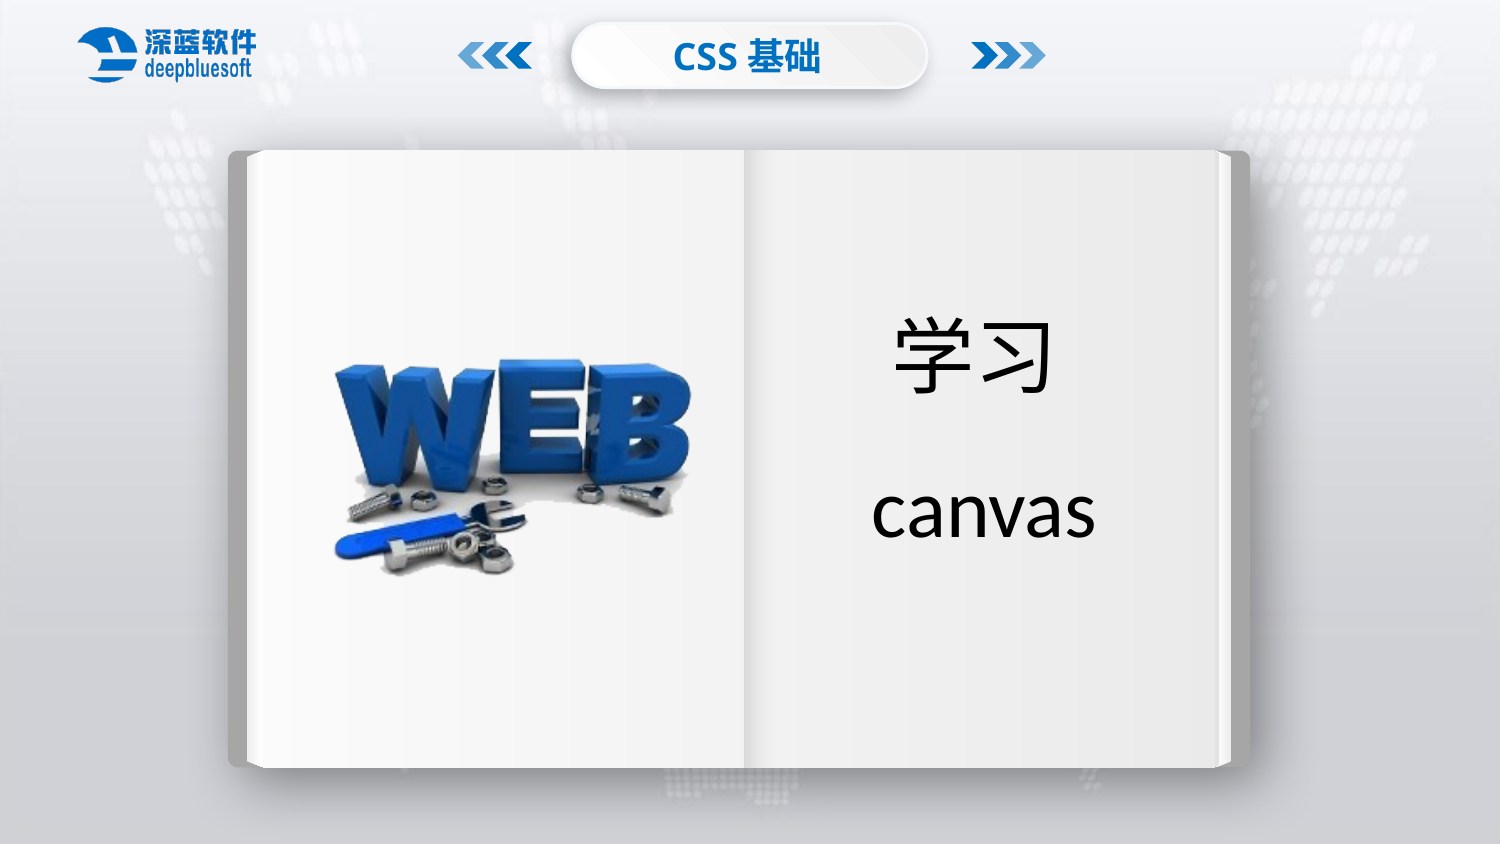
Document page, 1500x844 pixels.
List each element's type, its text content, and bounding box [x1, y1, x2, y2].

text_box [971, 41, 1046, 69]
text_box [457, 41, 533, 69]
text_box [570, 21, 930, 90]
picture [0, 0, 1500, 844]
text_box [227, 150, 1251, 768]
text_box CSS基础 [617, 28, 877, 82]
